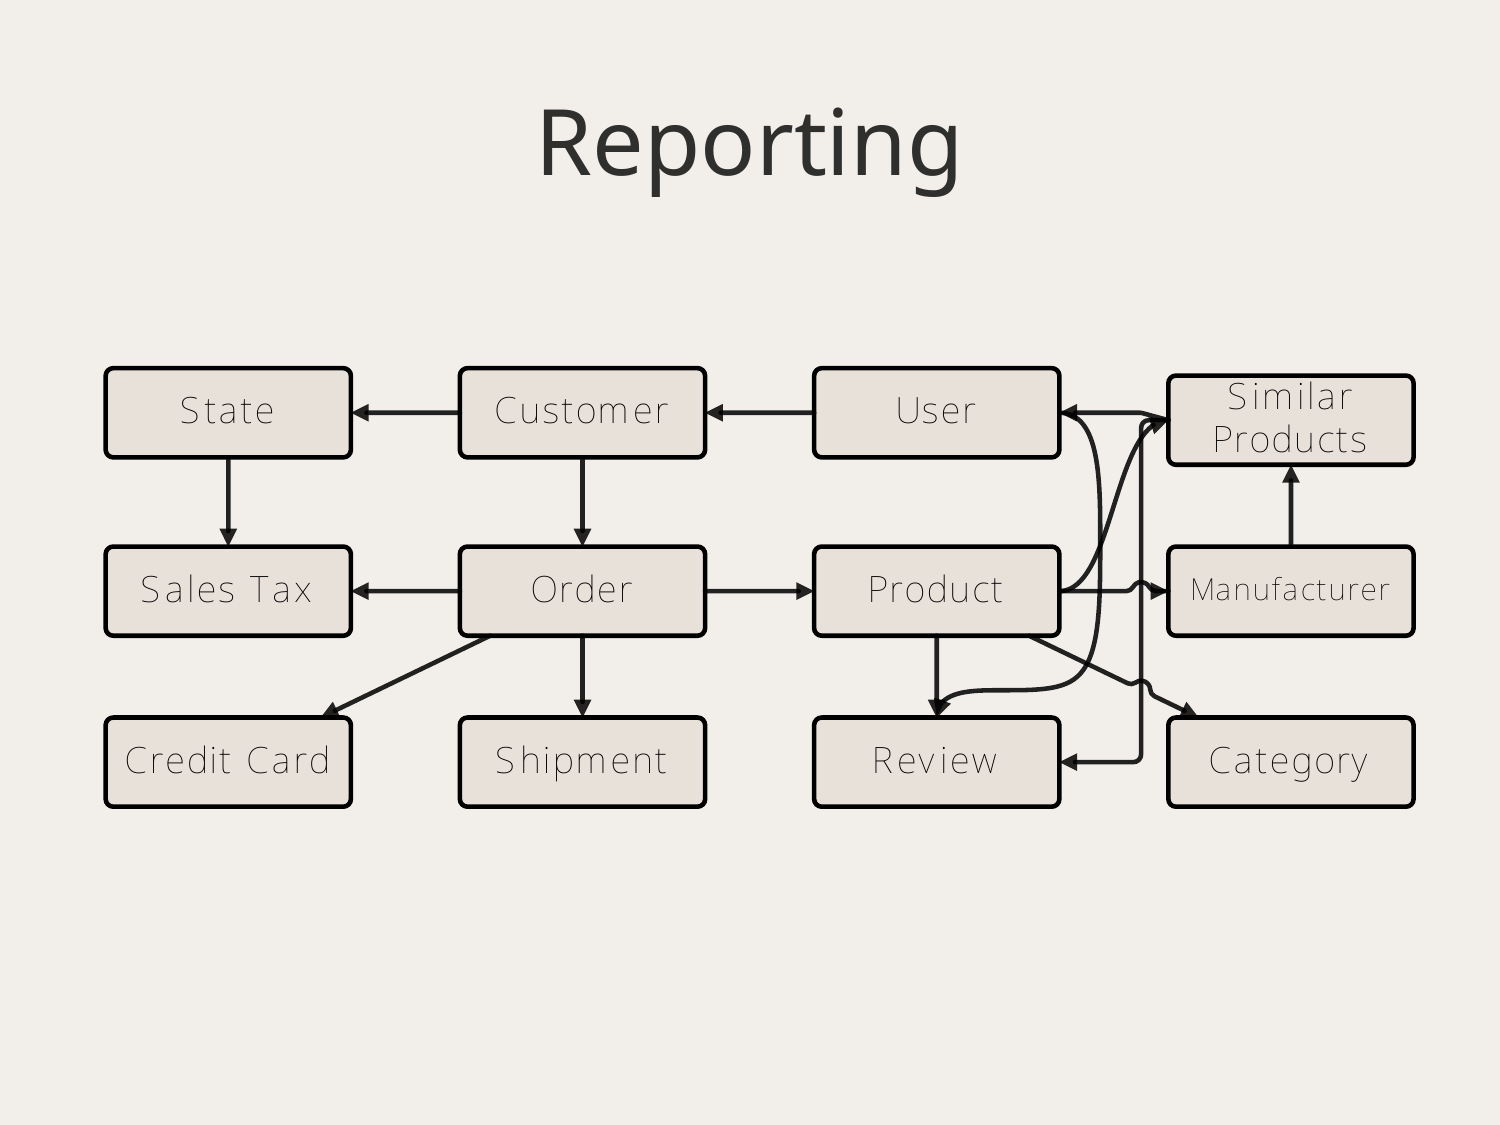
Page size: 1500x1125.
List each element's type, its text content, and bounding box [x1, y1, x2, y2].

picture [99, 362, 1420, 813]
title Reporting [75, 45, 1425, 233]
